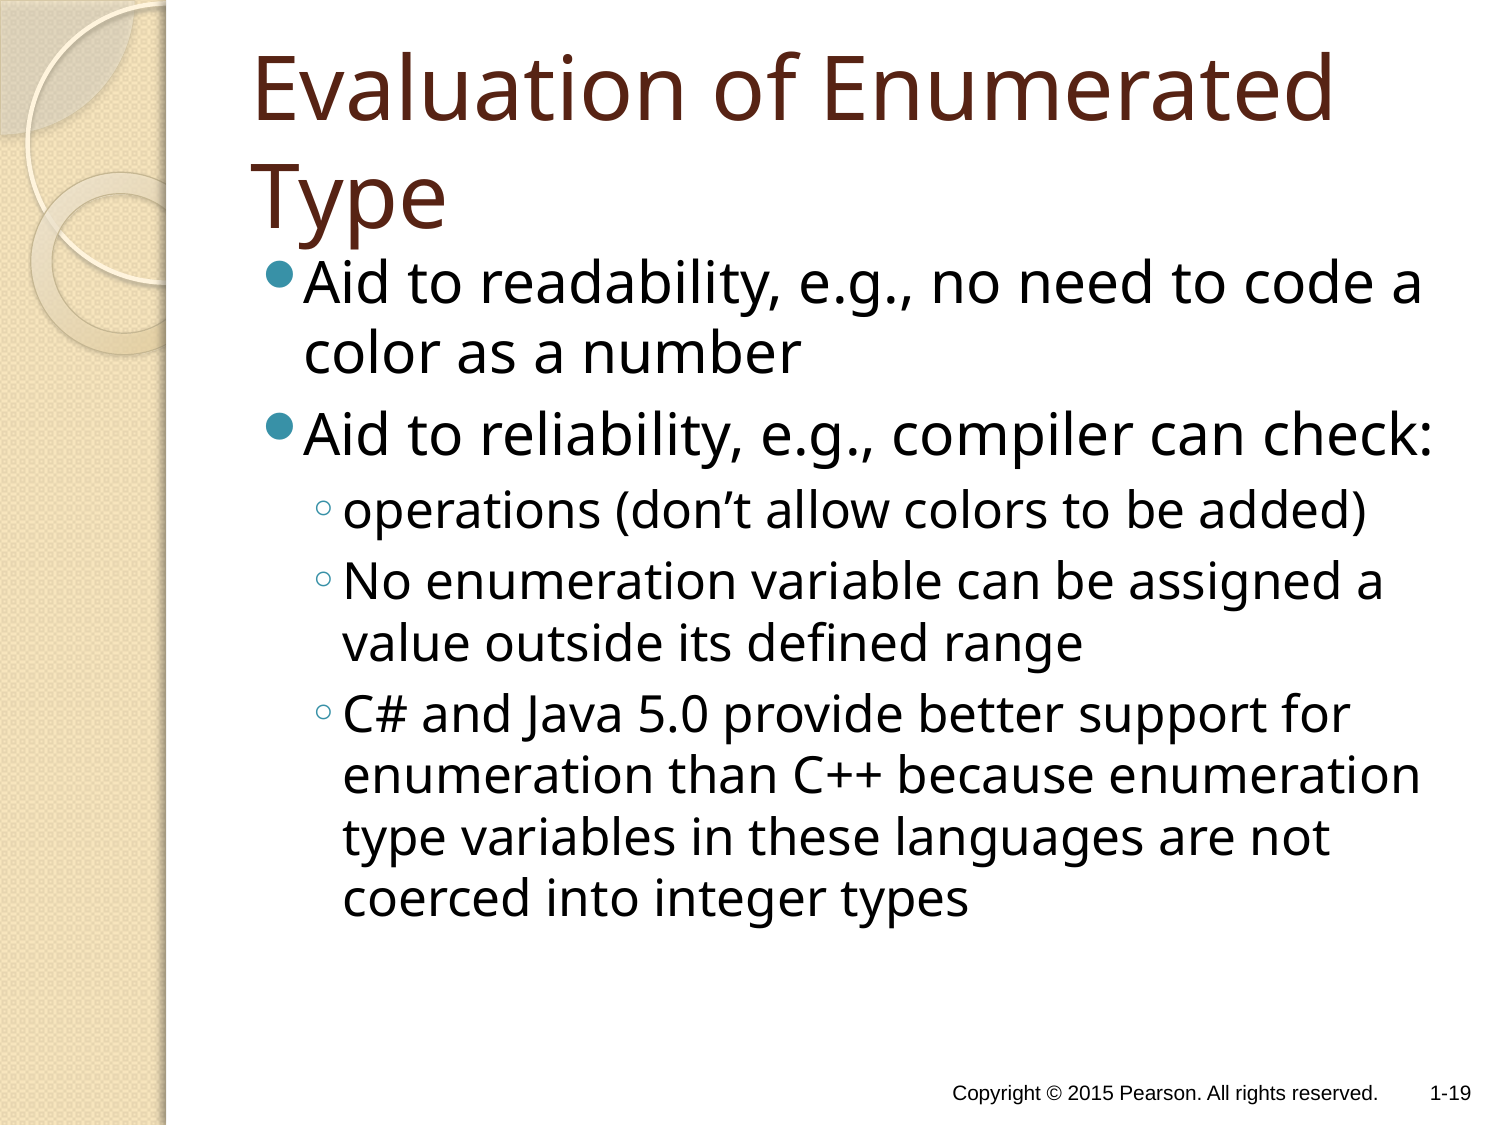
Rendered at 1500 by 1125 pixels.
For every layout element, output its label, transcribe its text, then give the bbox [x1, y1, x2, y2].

list Aid to readability, e.g., no need to code a color as a number Aid to reliability, e.g., compiler can check: operations (don’t allow colors to be added) No enumeration variable can be assigned a value outside its defined range C# and Java 5.0 provide better support for enumeration than C++ because enumeration type variables in these languages are not coerced into integer types [235, 237, 1466, 1025]
footer Copyright © 2015 Pearson. All rights reserved. [937, 1034, 1413, 1113]
slide_number 1-19 [1413, 1034, 1488, 1113]
title Evaluation of Enumerated Type [235, 45, 1466, 233]
